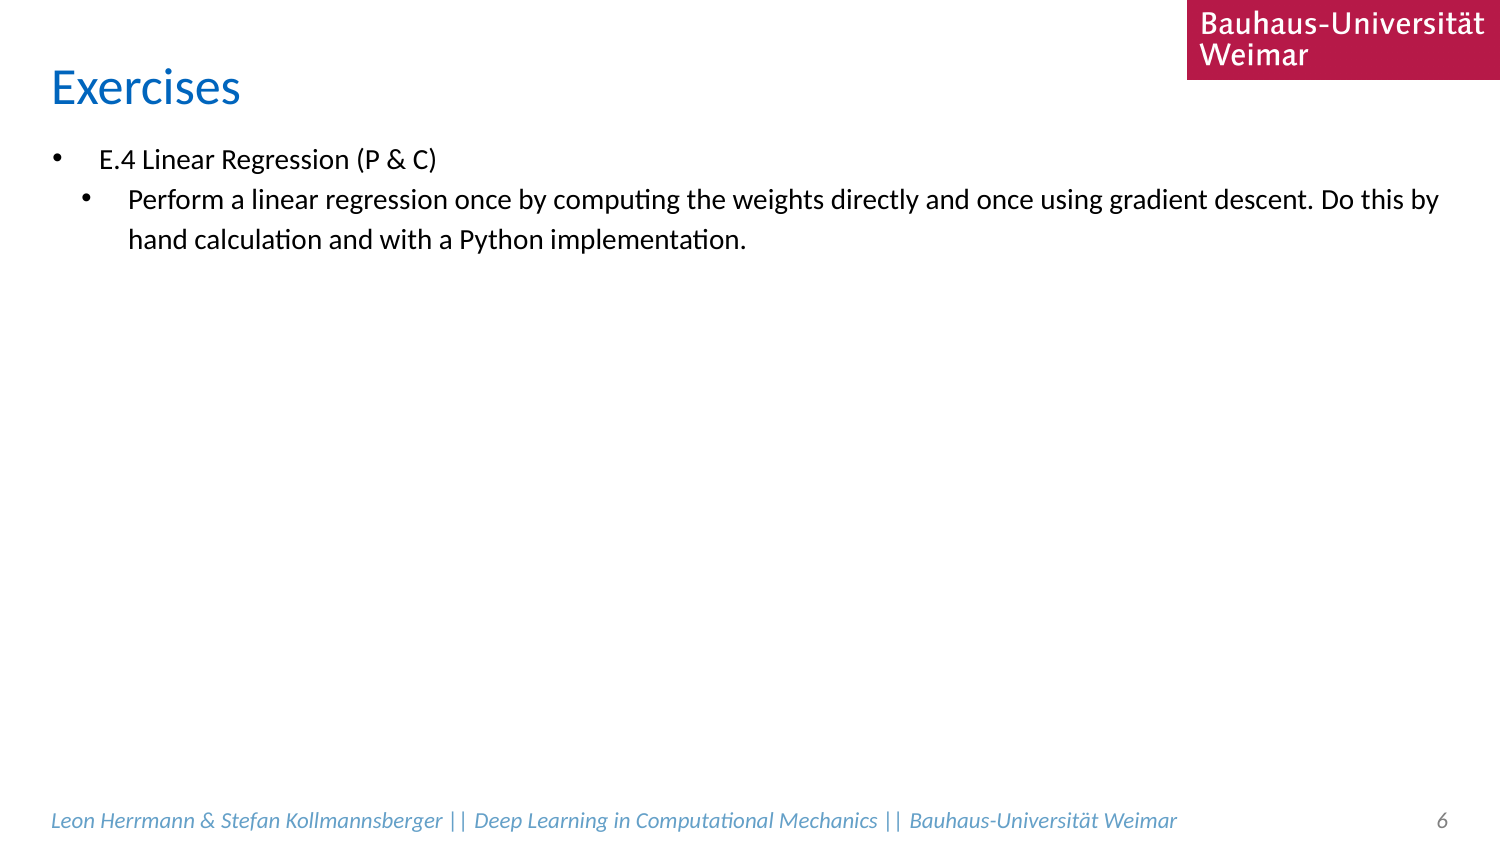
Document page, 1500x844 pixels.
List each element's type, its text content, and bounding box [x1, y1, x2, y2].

picture [1187, 0, 1500, 80]
footer Leon Herrmann & Stefan Kollmannsberger || Deep Learning in Computational Mechanics || Bauhaus-Universität Weimar [51, 796, 1311, 842]
title Exercises [50, 48, 1189, 114]
slide_number 6 [1311, 796, 1448, 842]
list E.4 Linear Regression (P & C) Perform a linear regression once by computing the weights directly and once using gradient descent. Do this by hand calculation and with a Python implementation. [52, 135, 1449, 787]
